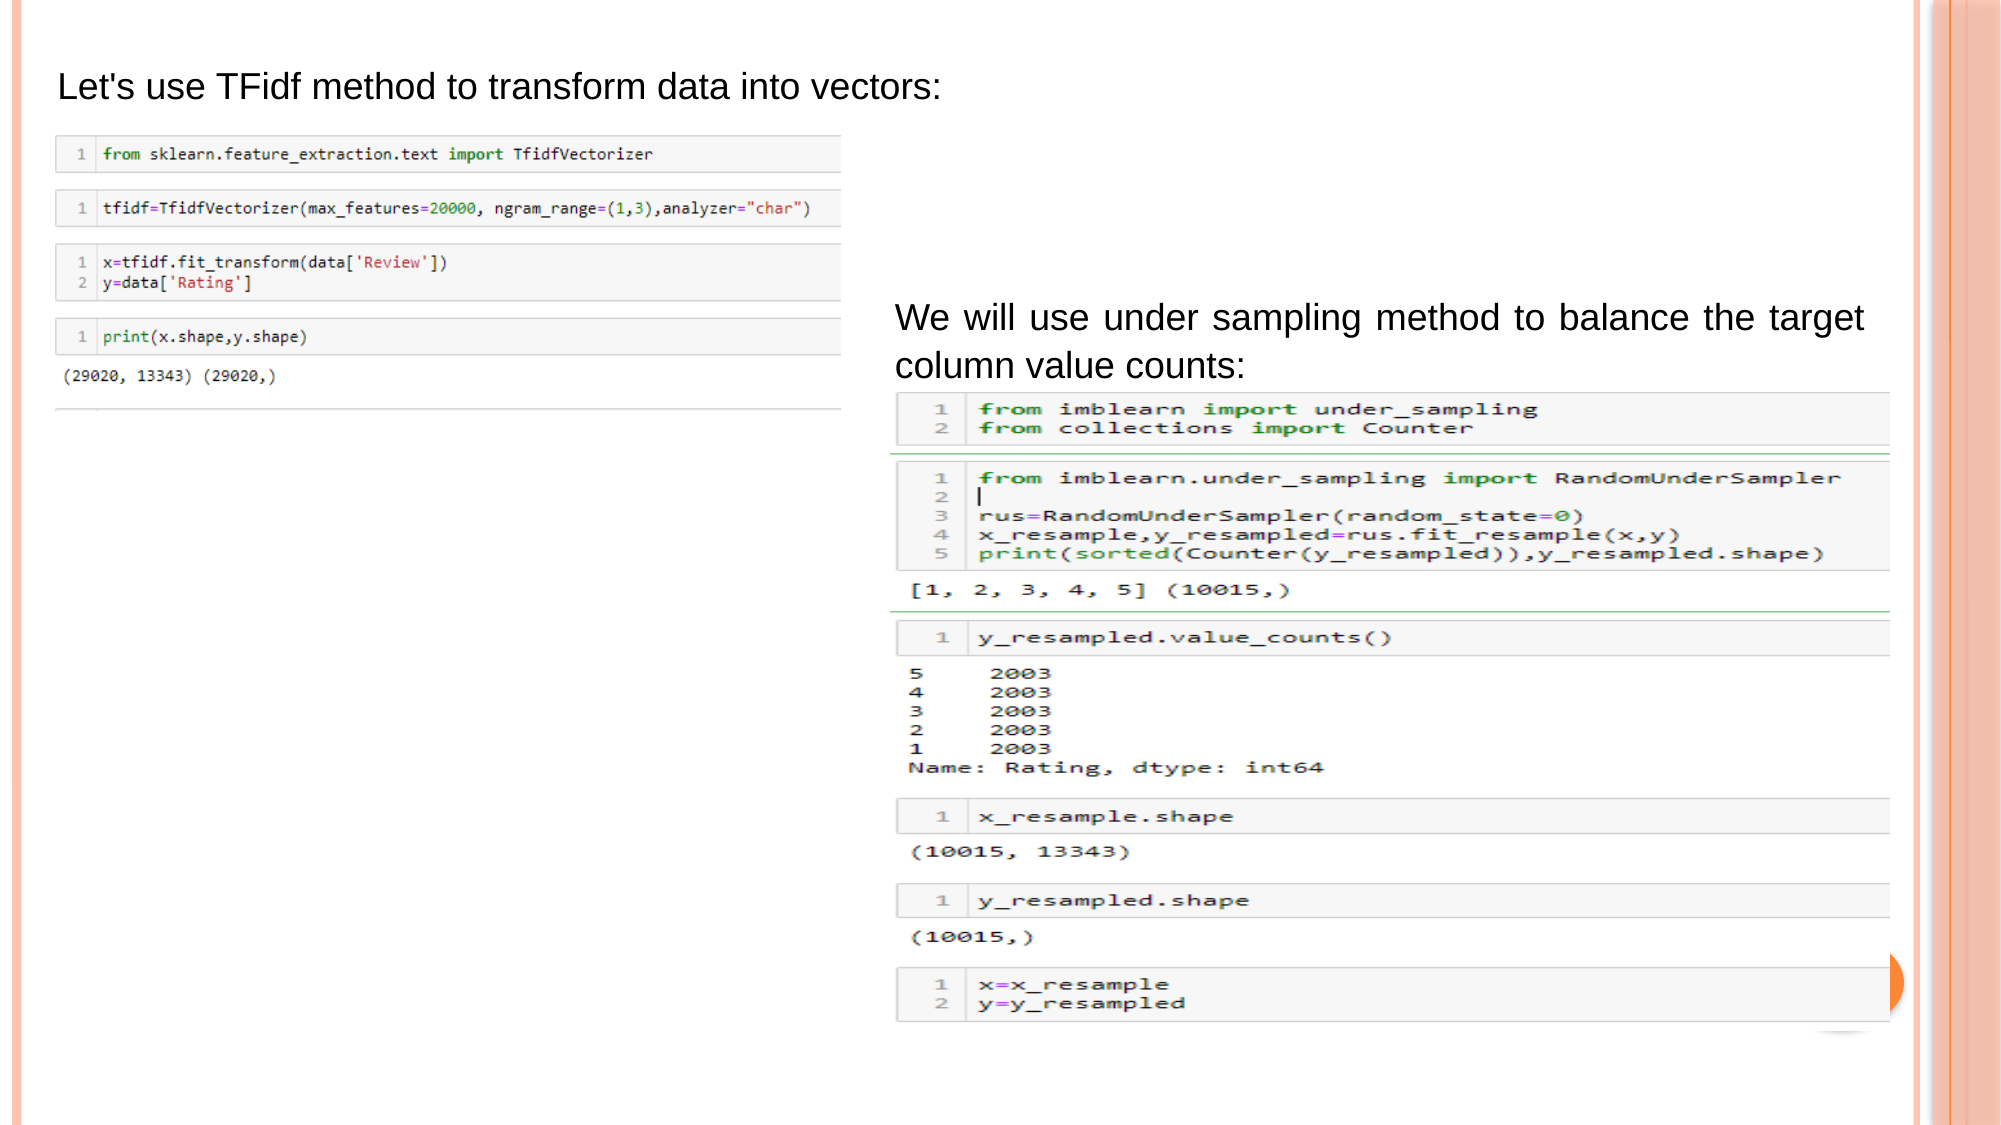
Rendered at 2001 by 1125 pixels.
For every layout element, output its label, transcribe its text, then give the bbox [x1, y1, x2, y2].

text_box We will use under sampling method to balance the target column value counts: [879, 282, 1880, 394]
text_box Let's use TFidf method to transform data into vectors: [42, 51, 1043, 115]
picture [889, 392, 1891, 1031]
picture [53, 133, 841, 412]
